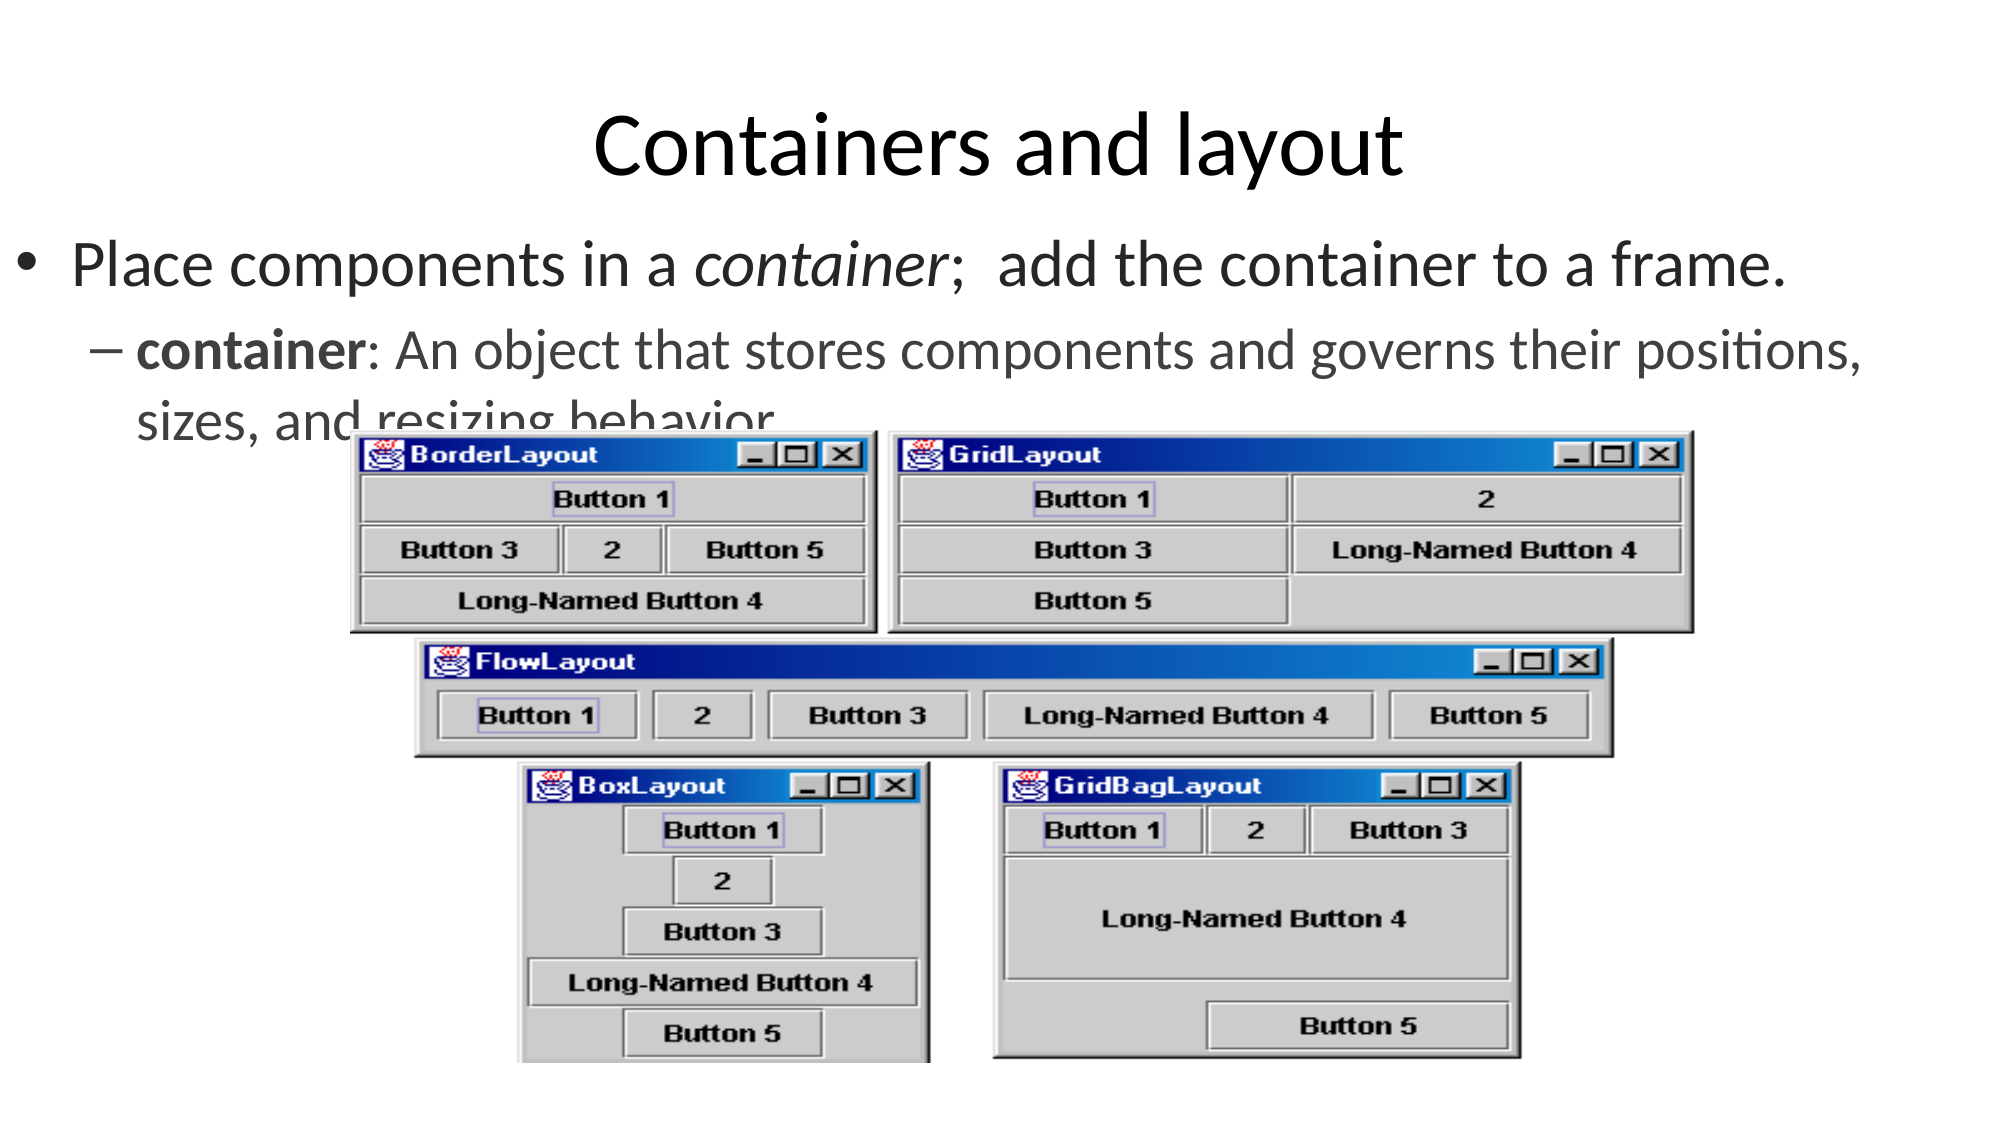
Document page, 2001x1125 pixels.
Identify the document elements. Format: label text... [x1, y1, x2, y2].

title Containers and layout [99, 45, 1900, 212]
picture [349, 429, 1701, 1063]
list Place components in a container; add the container to a frame. container: An object that stores components and governs their positions, sizes, and resizing behavior. [0, 212, 2000, 1125]
